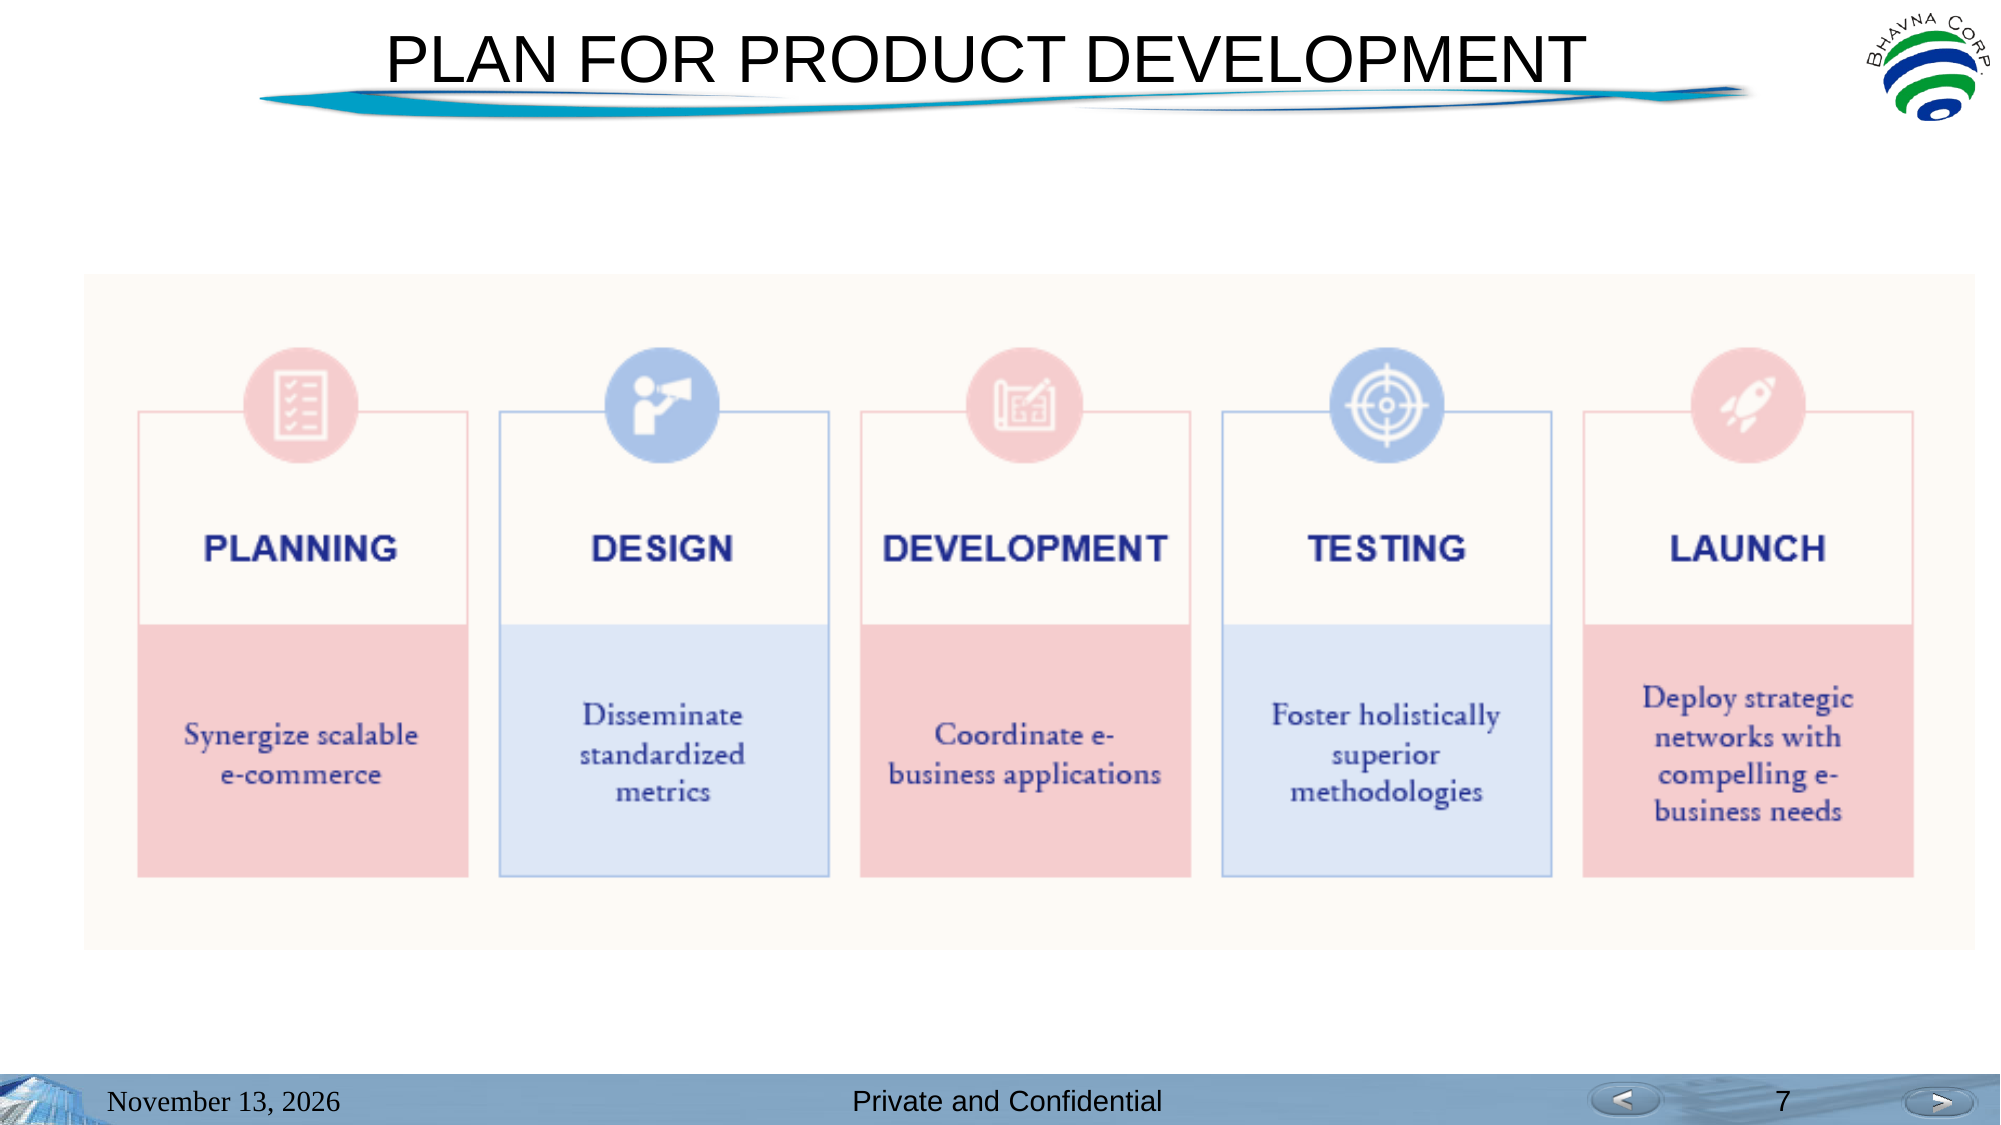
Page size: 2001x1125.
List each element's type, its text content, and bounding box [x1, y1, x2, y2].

picture [1866, 13, 1990, 121]
title PLAN FOR PRODUCT DEVELOPMENT [137, 12, 1838, 100]
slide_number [92, 1074, 443, 1125]
picture [249, 100, 1763, 138]
picture [443, 1074, 2000, 1125]
picture [436, 100, 972, 107]
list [83, 274, 1976, 951]
picture [0, 1074, 92, 1125]
